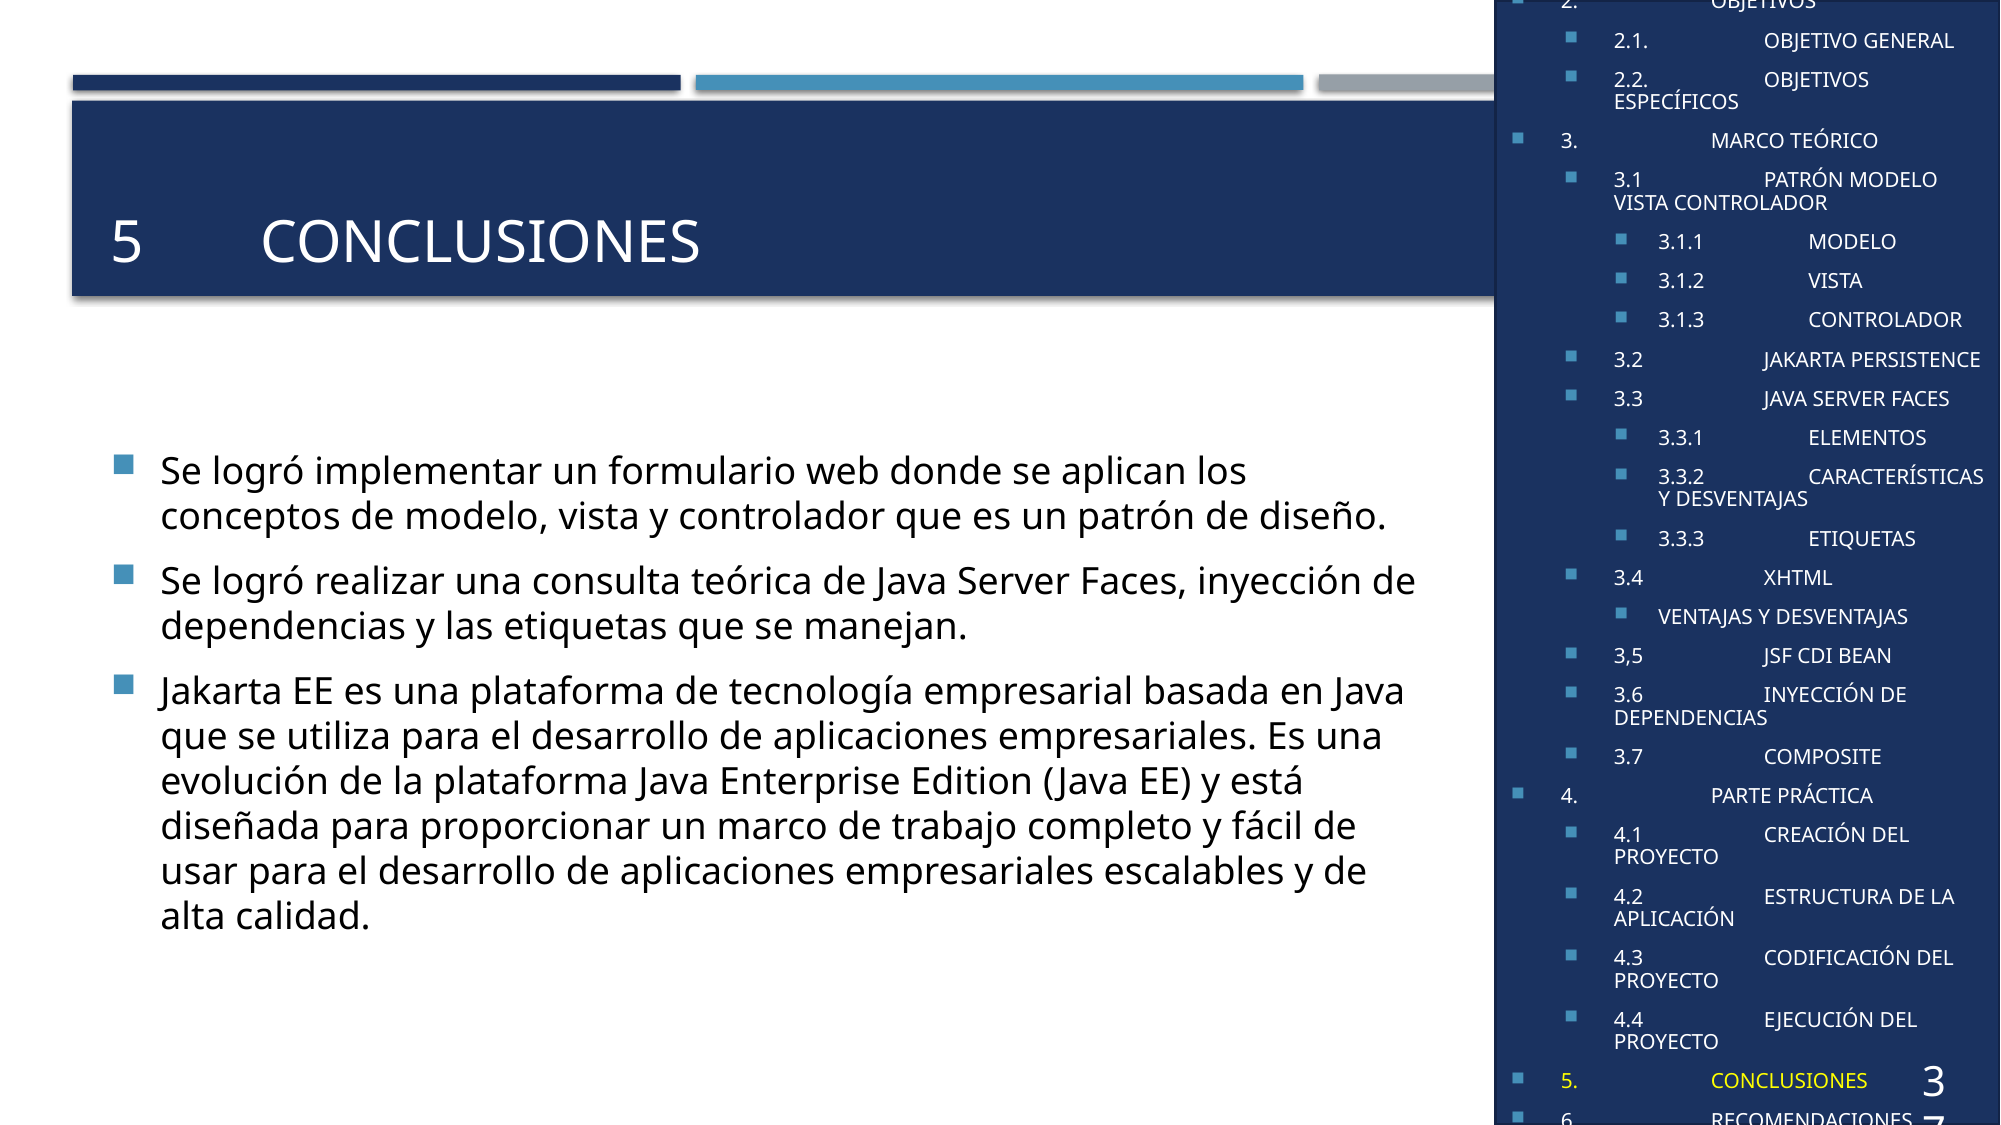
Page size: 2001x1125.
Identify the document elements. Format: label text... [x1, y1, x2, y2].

title 5 CONCLUSIONES [95, 115, 1494, 282]
text_box 1. INTRODUCCIÓN 2. OBJETIVOS 2.1. OBJETIVO GENERAL 2.2. OBJETIVOS ESPECÍFICOS 3. MARCO TEÓRICO 3.1 PATRÓN MODELO VISTA CONTROLADOR 3.1.1 MODELO 3.1.2 VISTA 3.1.3 CONTROLADOR 3.2 JAKARTA PERSISTENCE 3.3 JAVA SERVER FACES 3.3.1 ELEMENTOS 3.3.2 CARACTERÍSTICAS Y DESVENTAJAS 3.3.3 ETIQUETAS 3.4 XHTML VENTAJAS Y DESVENTAJAS 3,5 JSF CDI BEAN 3.6 INYECCIÓN DE DEPENDENCIAS 3.7 COMPOSITE 4. PARTE PRÁCTICA 4.1 CREACIÓN DEL PROYECTO 4.2 ESTRUCTURA DE LA APLICACIÓN 4.3 CODIFICACIÓN DEL PROYECTO 4.4 EJECUCIÓN DEL PROYECTO 5. CONCLUSIONES 6. RECOMENDACIONES 7. REFERENCIAS [1494, 0, 2000, 1125]
text_box 37 [1908, 1047, 1985, 1125]
list Se logró implementar un formulario web donde se aplican los conceptos de modelo, vista y controlador que es un patrón de diseño. Se logró realizar una consulta teórica de Java Server Faces, inyección de dependencias y las etiquetas que se manejan. Jakarta EE es una plataforma de tecnología empresarial basada en Java que se utiliza para el desarrollo de aplicaciones empresariales. Es una evolución de la plataforma Java Enterprise Edition (Java EE) y está diseñada para proporcionar un marco de trabajo completo y fácil de usar para el desarrollo de aplicaciones empresariales escalables y de alta calidad. [95, 357, 1437, 1026]
